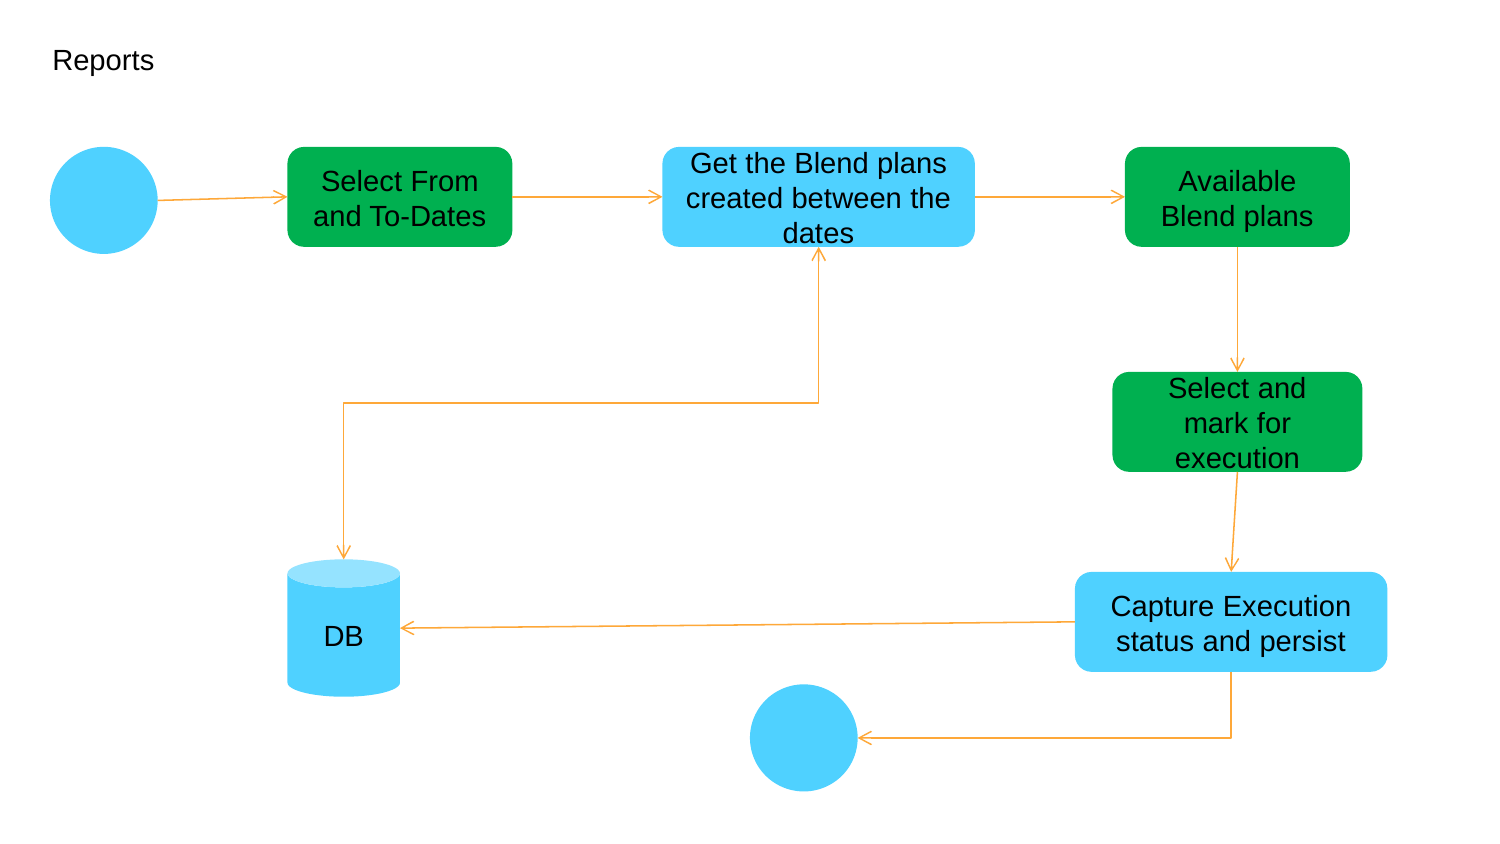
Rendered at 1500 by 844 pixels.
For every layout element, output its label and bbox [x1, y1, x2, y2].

text_box [37, 34, 1388, 792]
